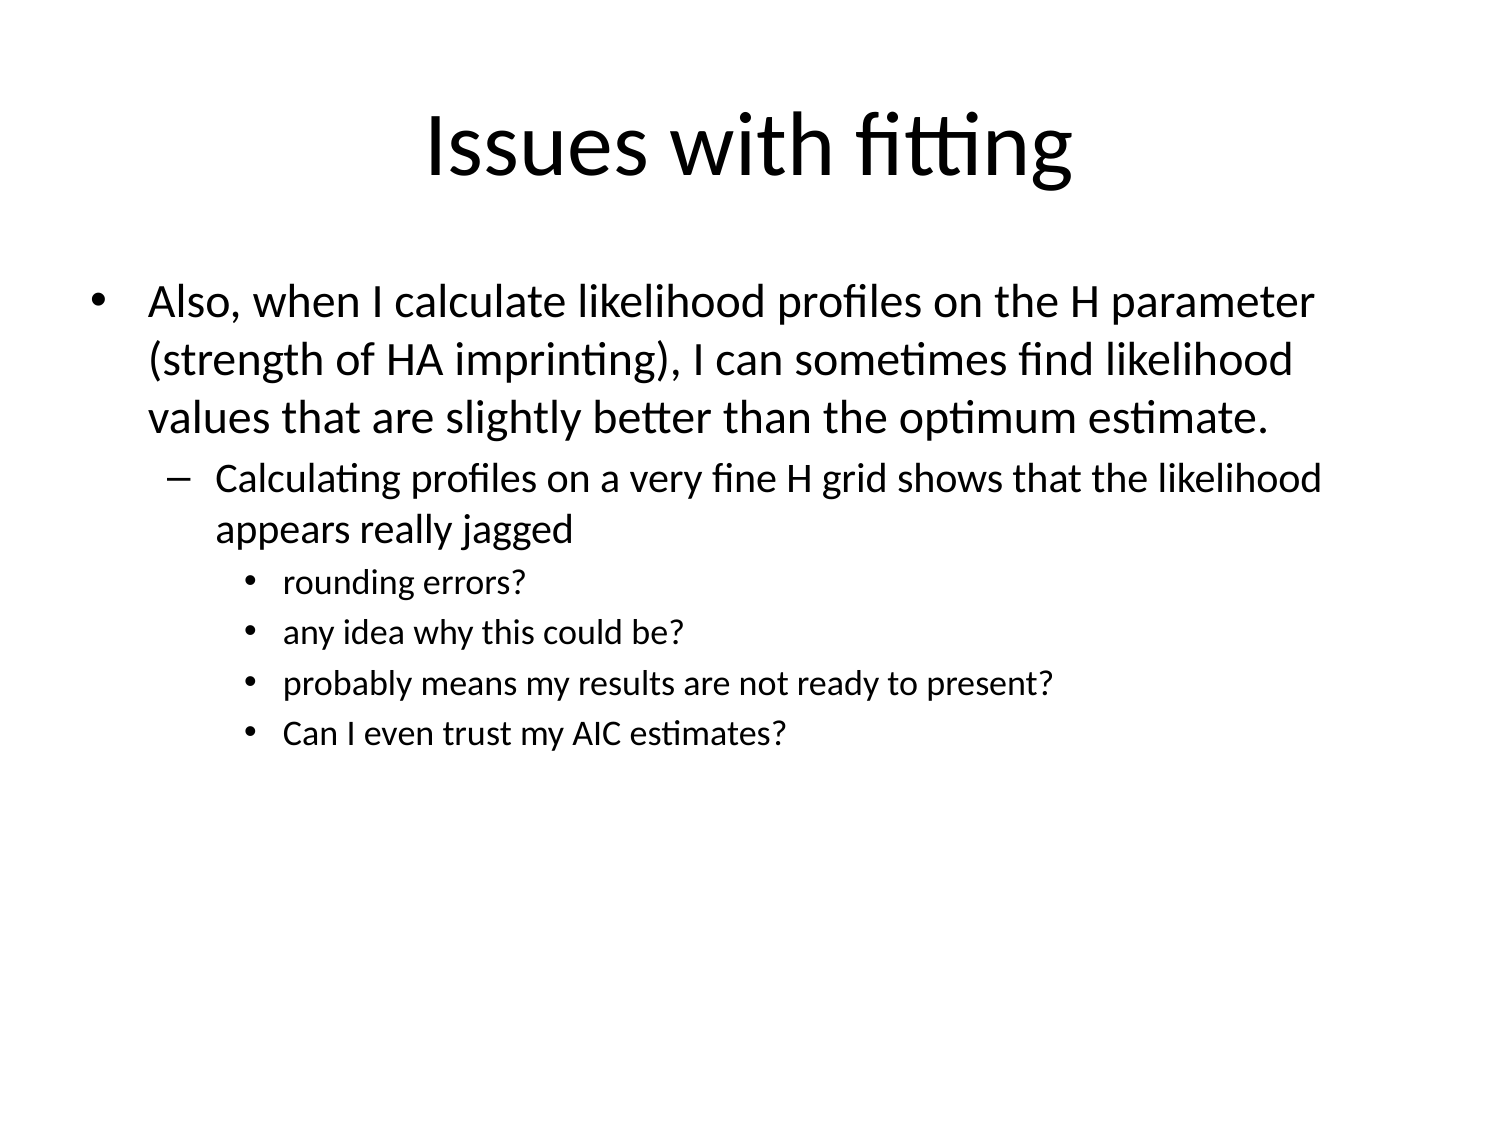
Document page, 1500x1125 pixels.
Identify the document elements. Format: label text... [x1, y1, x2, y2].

list Also, when I calculate likelihood profiles on the H parameter (strength of HA imprinting), I can sometimes find likelihood values that are slightly better than the optimum estimate. Calculating profiles on a very fine H grid shows that the likelihood appears really jagged rounding errors? any idea why this could be? probably means my results are not ready to present? Can I even trust my AIC estimates? [75, 262, 1425, 763]
title Issues with fitting [75, 45, 1425, 233]
